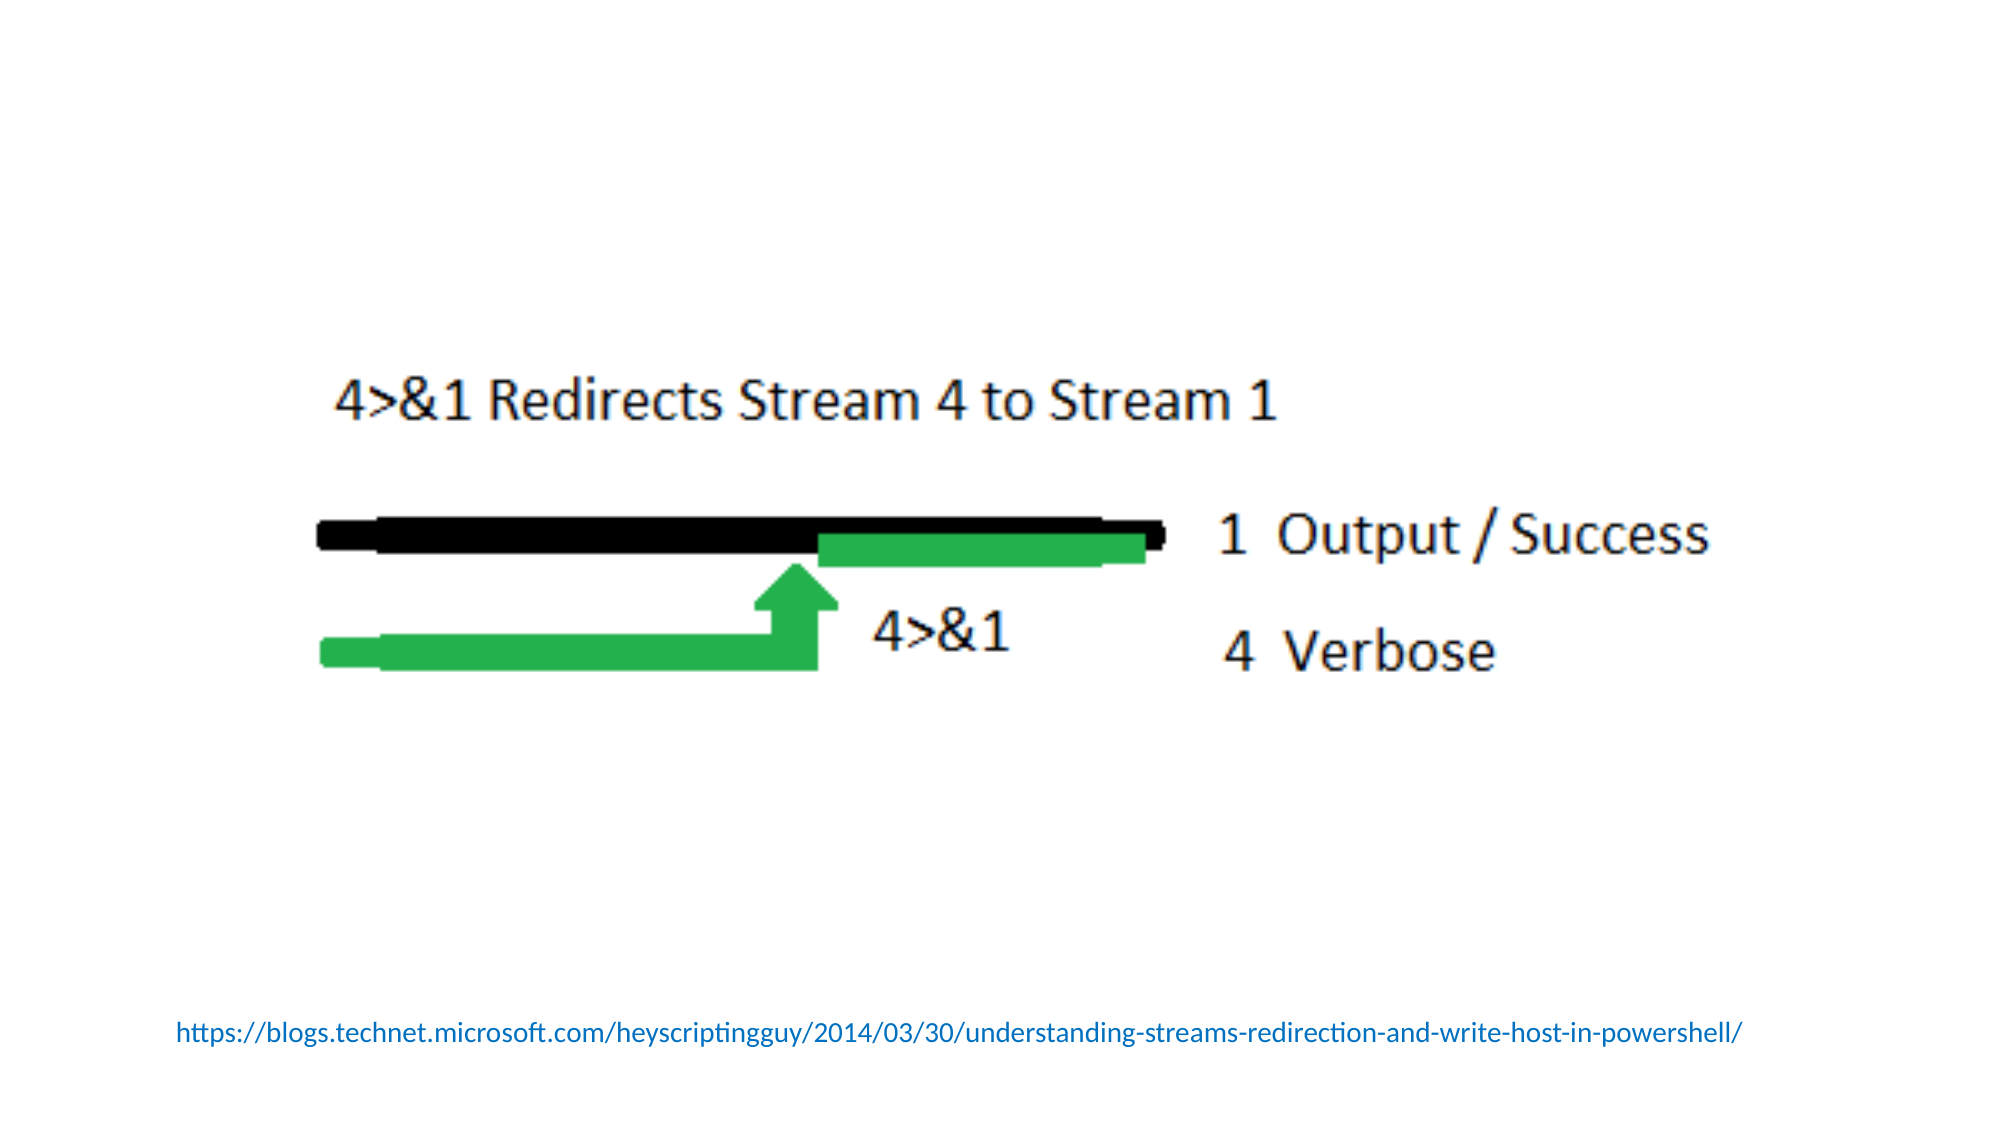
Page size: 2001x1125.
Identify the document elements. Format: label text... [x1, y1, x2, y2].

picture [271, 324, 1792, 749]
text_box https://blogs.technet.microsoft.com/heyscriptingguy/2014/03/30/understanding-streams-redirection-and-write-host-in-powershell/ [160, 1005, 1806, 1056]
